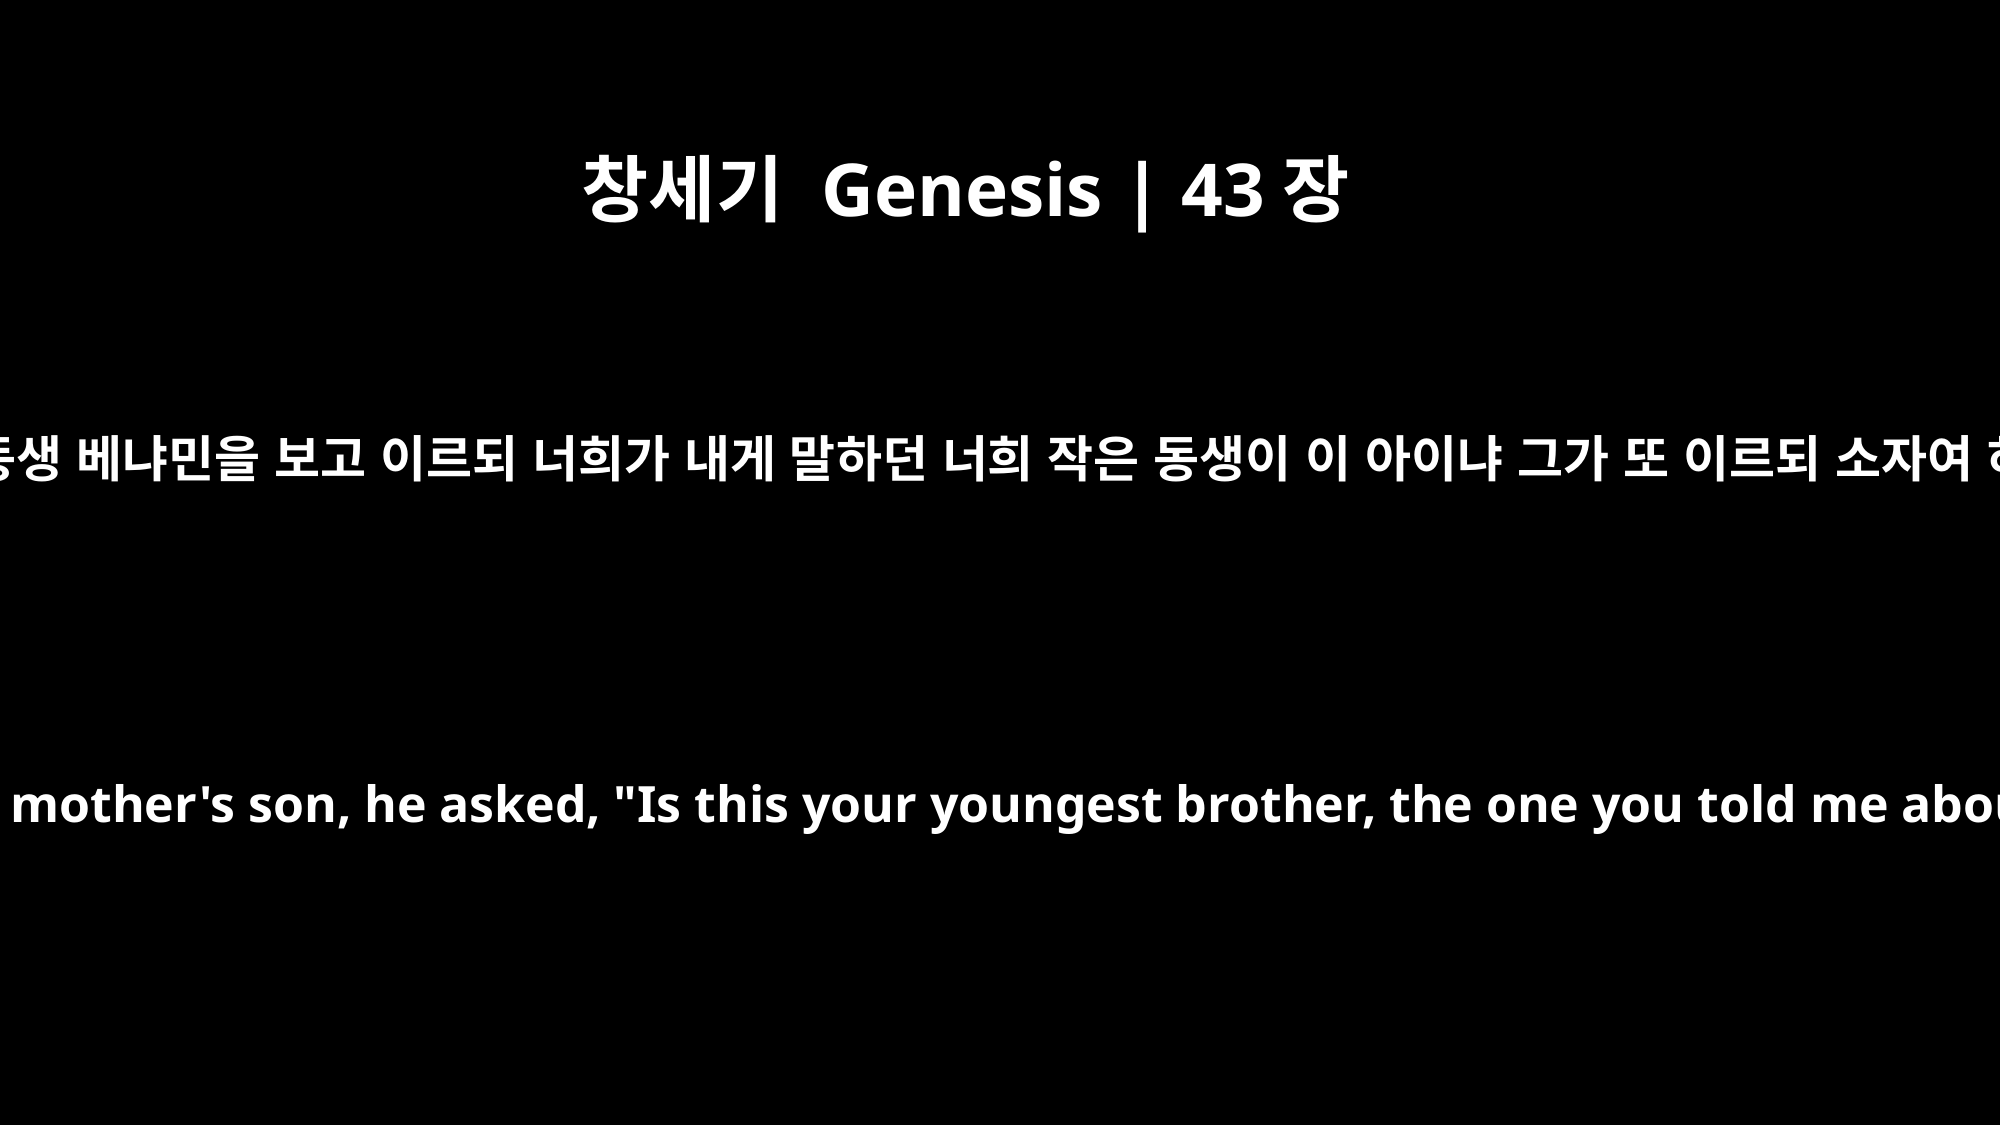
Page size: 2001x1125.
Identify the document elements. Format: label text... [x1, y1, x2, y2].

text_box 29 요셉이 눈을 들어 자기 어머니의 아들 자기 동생 베냐민을 보고 이르되 너희가 내게 말하던 너희 작은 동생이 이 아이냐 그가 또 이르되 소자여 하나님이 네게 은혜 베푸시기를 원하노라 [0, 359, 2000, 495]
text_box As he looked about and saw his brother Benjamin, his own mother's son, he asked, "Is this your youngest brother, the one you told me about?" And he said, "God be gracious to you, my son." [0, 764, 2000, 840]
text_box 창세기 Genesis | 43장 [566, 136, 1365, 239]
